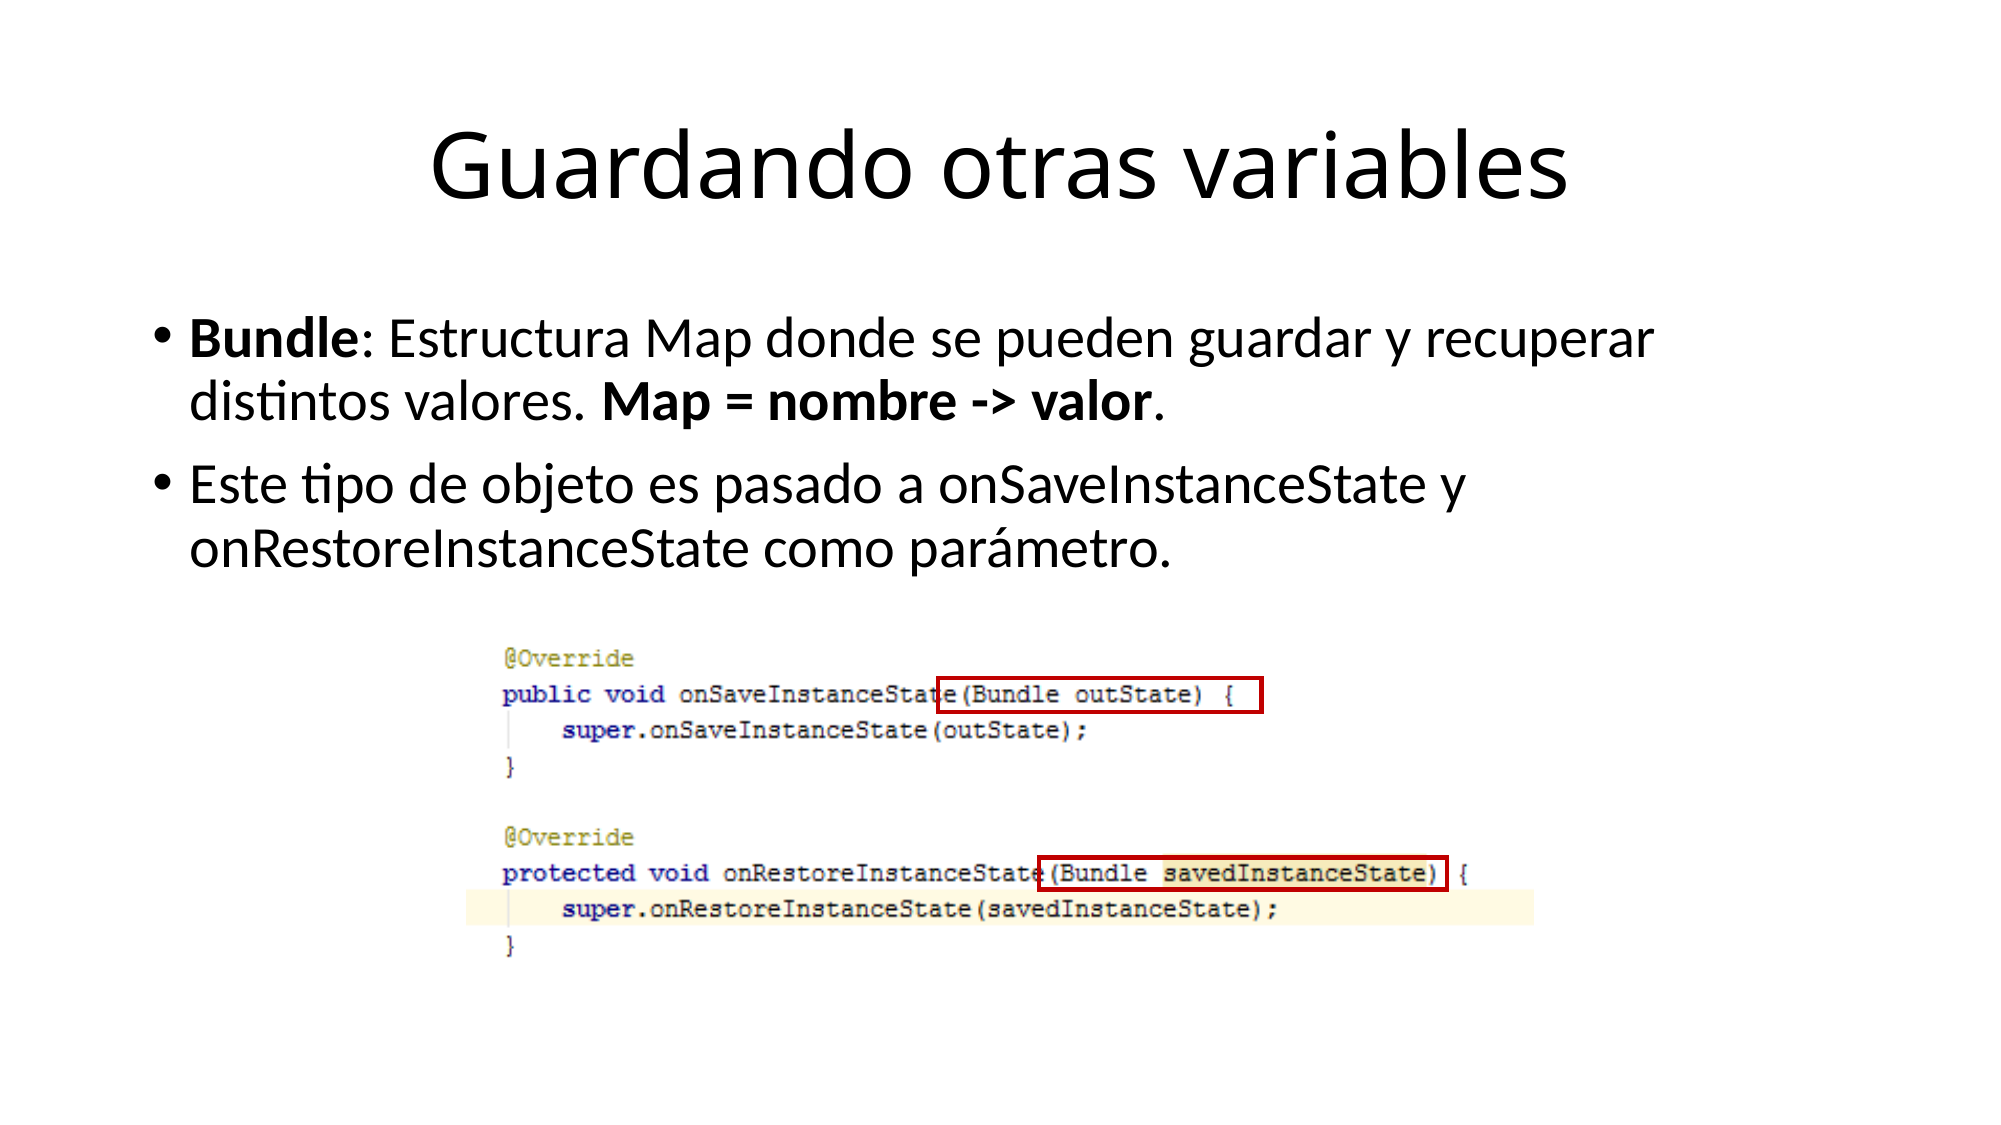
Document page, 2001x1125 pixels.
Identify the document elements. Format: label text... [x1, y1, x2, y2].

picture [466, 627, 1534, 991]
title Guardando otras variables [137, 59, 1863, 278]
list Bundle: Estructura Map donde se pueden guardar y recuperar distintos valores. Map = nombre -> valor. Este tipo de objeto es pasado a onSaveInstanceState y onRestoreInstanceState como parámetro. [137, 299, 1863, 1014]
